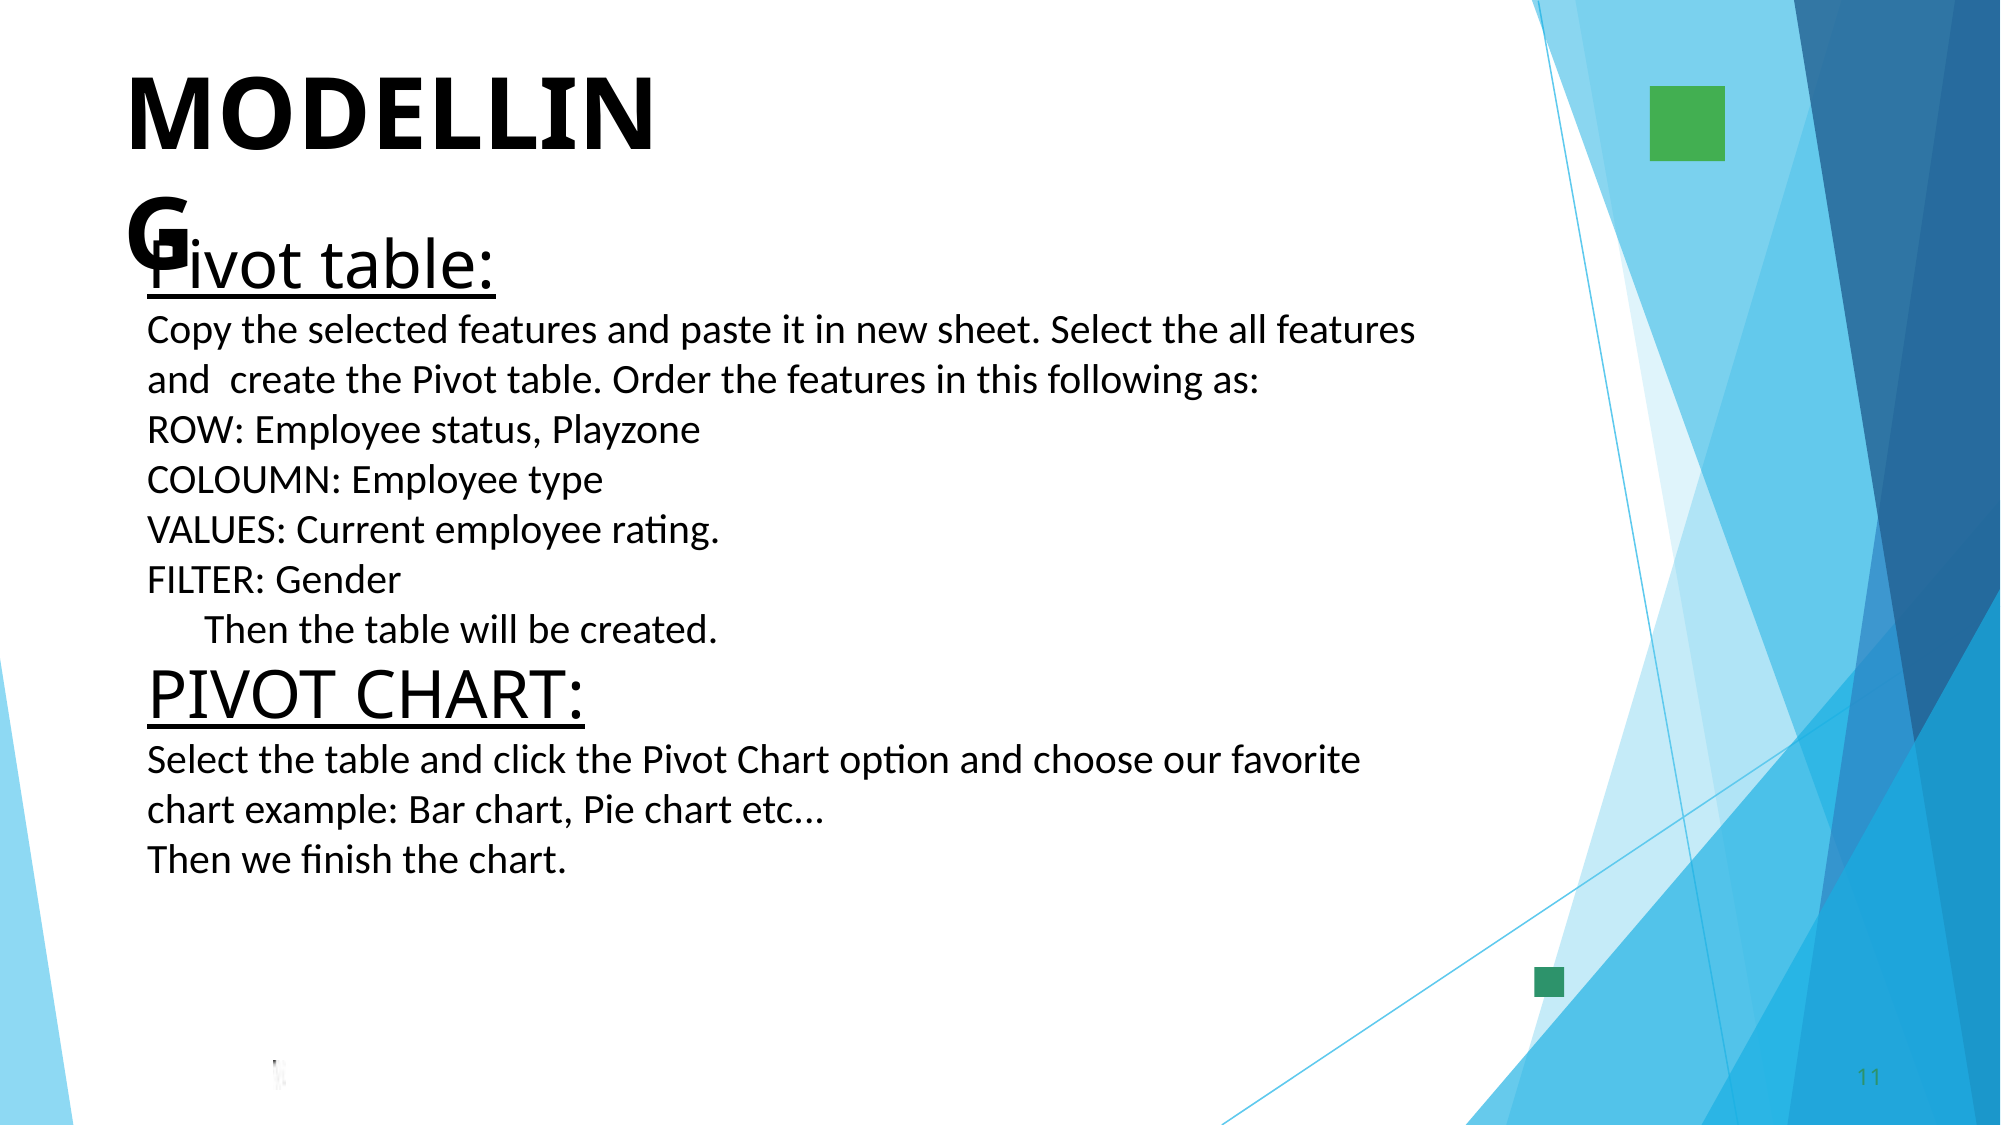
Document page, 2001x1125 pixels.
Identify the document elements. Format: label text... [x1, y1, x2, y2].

text_box MODELLING [121, 47, 664, 290]
text_box [1849, 1061, 1888, 1095]
text_box [1534, 967, 1565, 997]
text_box [1649, 86, 1725, 162]
text_box Pivot table: Copy the selected features and paste it in new sheet. Select the all features and create the Pivot table. Order the features in this following as: ROW: Employee status, Playzone COLOUMN: Employee type VALUES: Current employee rating. FILTER: Gender Then the table will be created. PIVOT CHART: Select the table and click the Pivot Chart option and choose our favorite chart example: Bar chart, Pie chart etc... Then we finish the chart. [132, 214, 1463, 993]
picture [273, 1060, 287, 1091]
